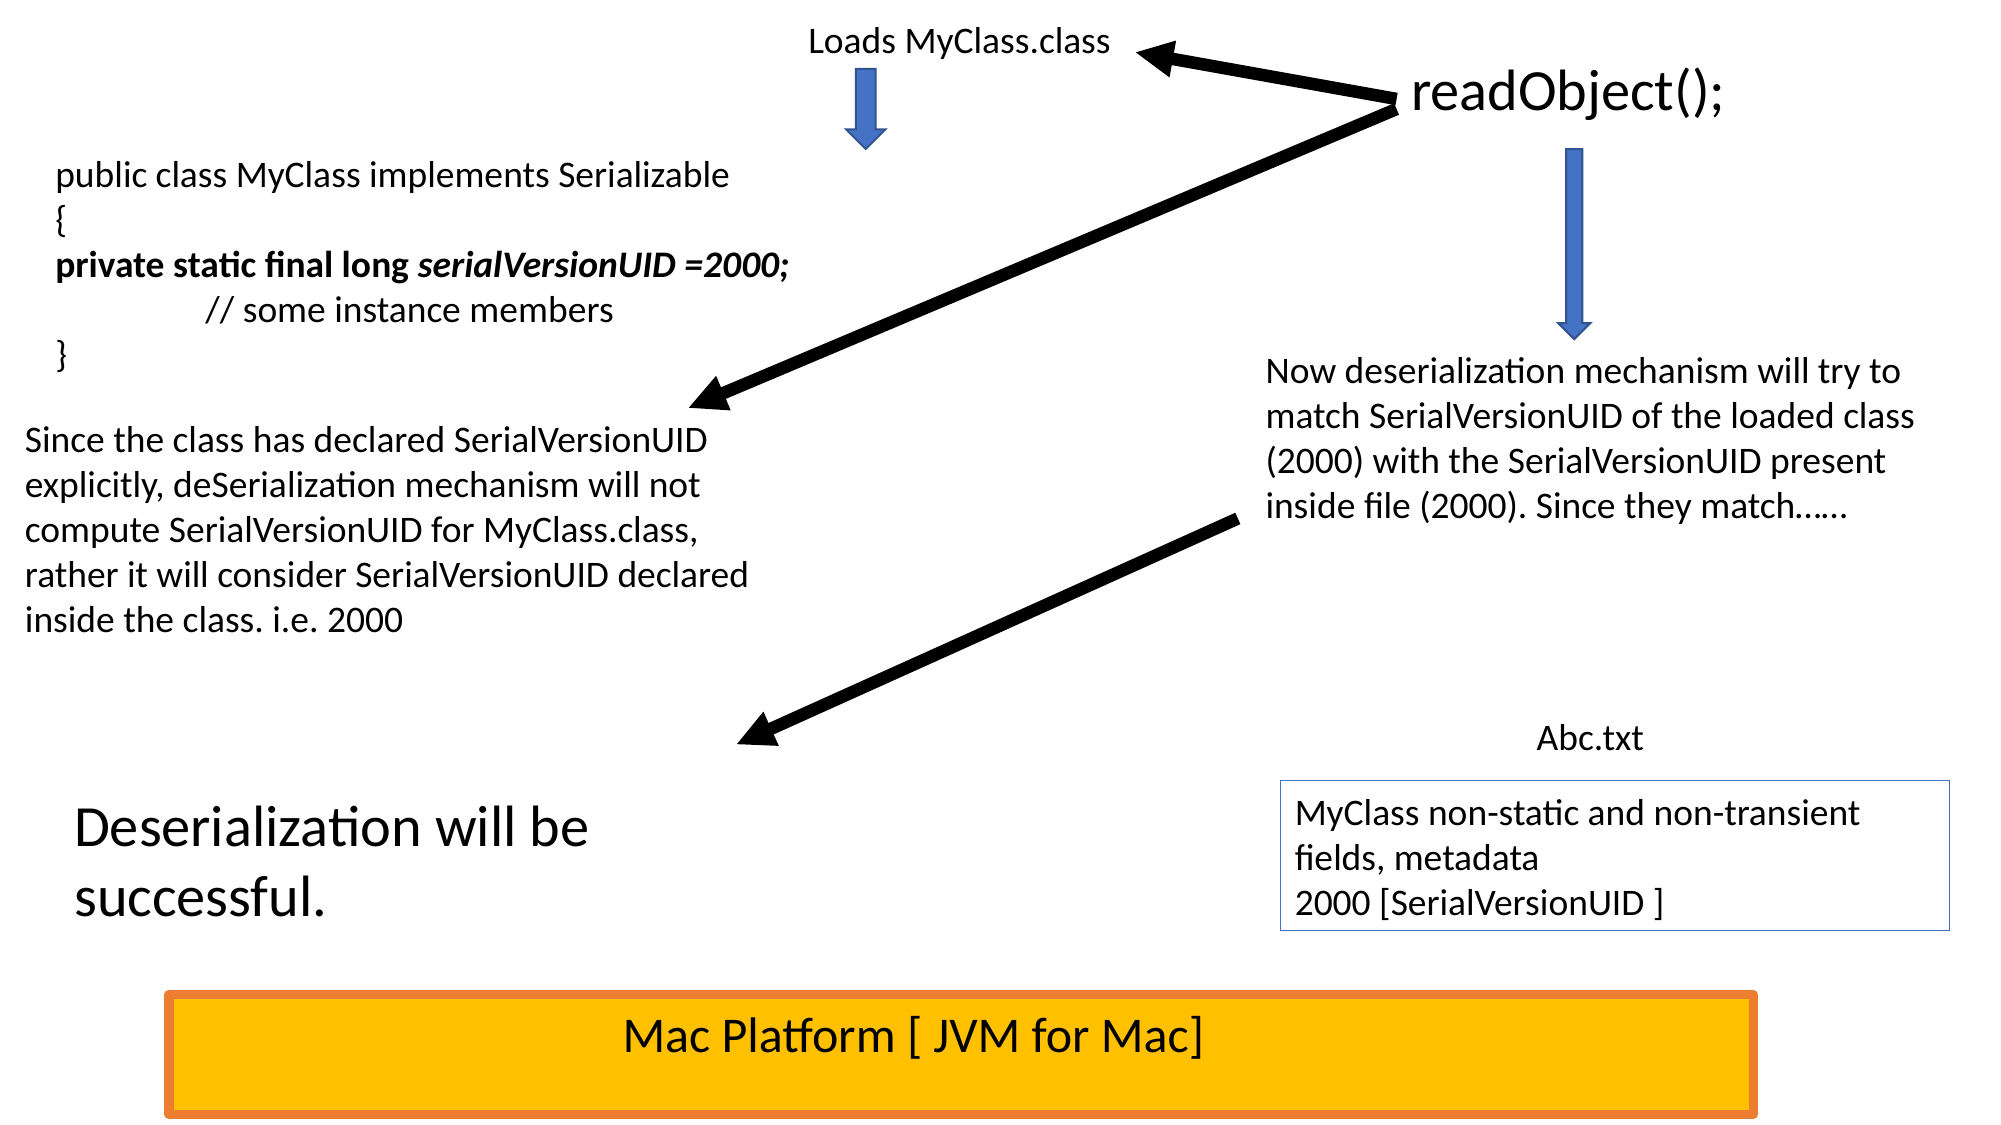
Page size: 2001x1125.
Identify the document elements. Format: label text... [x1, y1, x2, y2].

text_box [688, 108, 1397, 408]
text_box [736, 518, 1238, 745]
text_box Mac Platform [ JVM for Mac] [168, 994, 1754, 1115]
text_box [1135, 52, 1397, 100]
text_box [854, 67, 877, 108]
text_box [1555, 148, 1593, 341]
text_box Deserialization will be successful. [59, 780, 832, 936]
text_box public class MyClass implements Serializable { private static final long serialVersionUID =2000; // some instance members } [40, 142, 688, 382]
text_box MyClass non-static and non-transient fields, metadata 2000 [SerialVersionUID ] [1280, 780, 1950, 931]
text_box Since the class has declared SerialVersionUID explicitly, deSerialization mechanism will not compute SerialVersionUID for MyClass.class, rather it will consider SerialVersionUID declared inside the class. i.e. 2000 [10, 407, 782, 648]
text_box Now deserialization mechanism will try to match SerialVersionUID of the loaded class (2000) with the SerialVersionUID present inside file (2000). Since they match…… [1250, 339, 1971, 534]
text_box readObject(); [1396, 0, 2000, 130]
text_box Abc.txt [1521, 705, 1709, 766]
text_box Loads MyClass.class [793, 9, 1156, 69]
